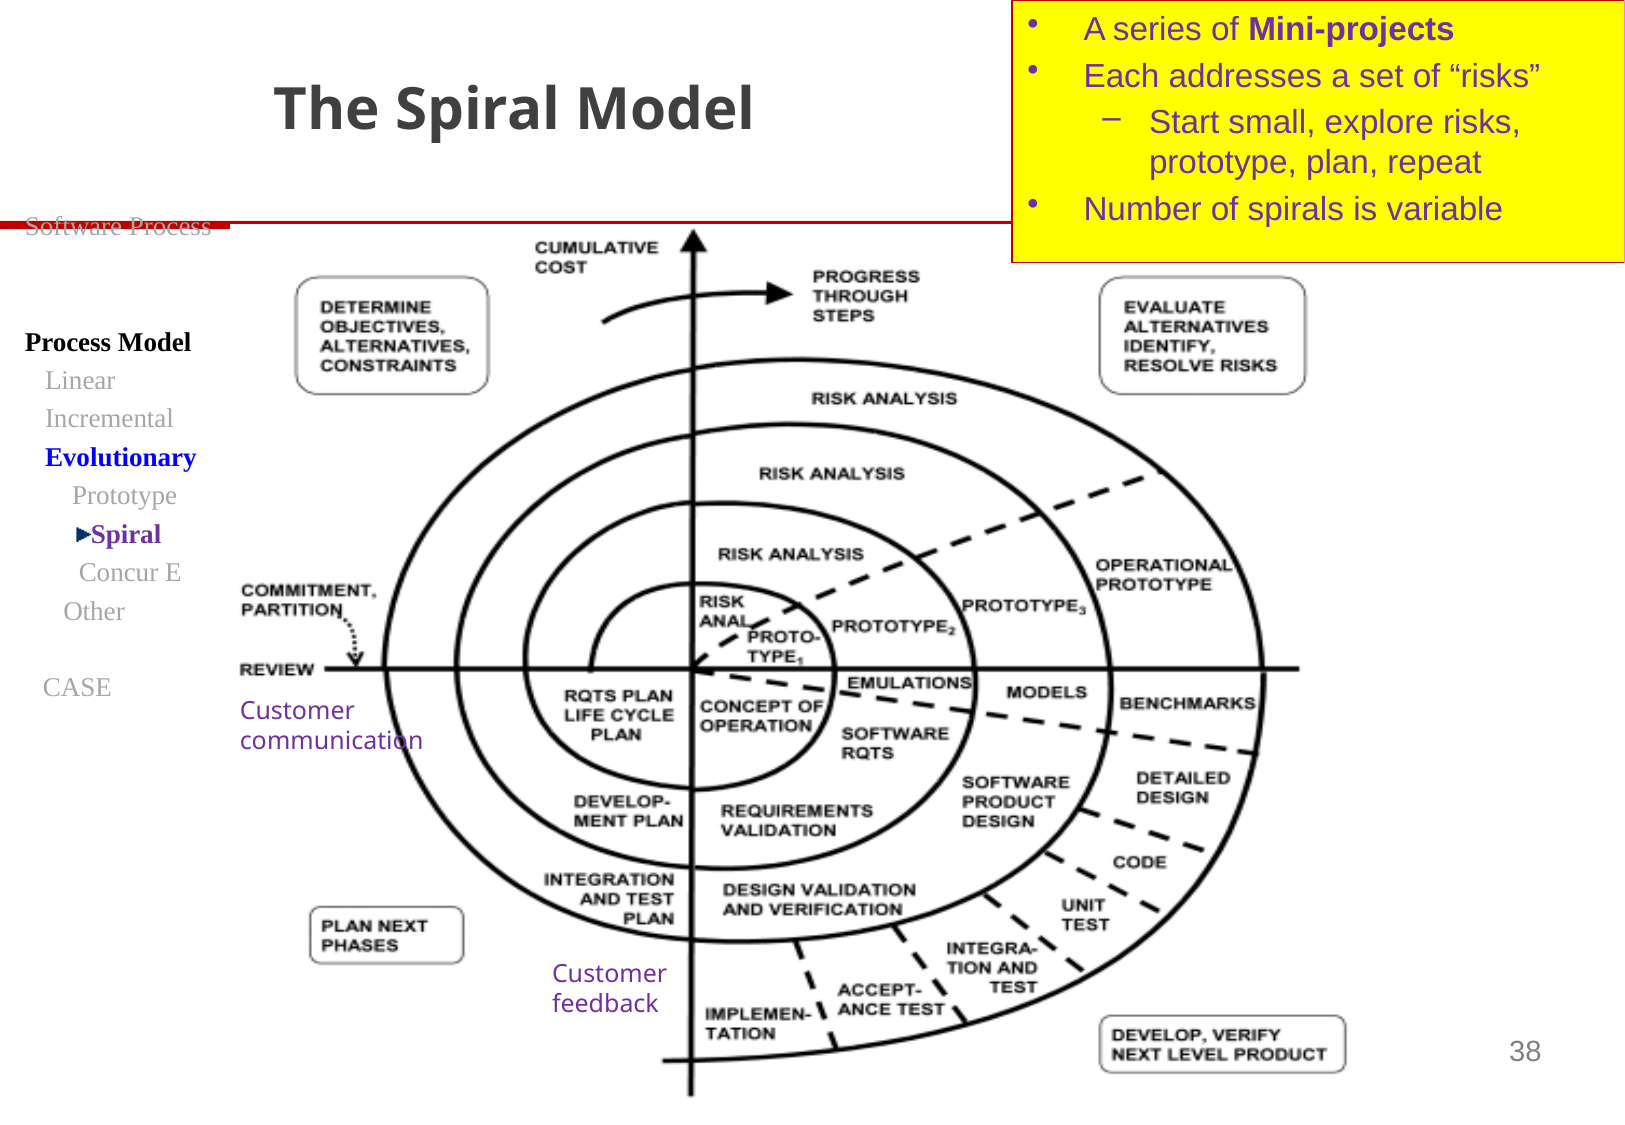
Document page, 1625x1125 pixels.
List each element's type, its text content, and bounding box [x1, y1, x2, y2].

title The Spiral Model [262, 75, 836, 223]
text_box Software Process Process Model Linear Incremental Evolutionary Prototype Spiral Concur E Other CASE [0, 162, 238, 710]
picture [71, 522, 91, 542]
text_box A series of Mini-projects Each addresses a set of “risks” Start small, explore risks, prototype, plan, repeat Number of spirals is variable [1012, 0, 1625, 263]
picture [229, 224, 1358, 1101]
slide_number 38 [1363, 1012, 1557, 1088]
